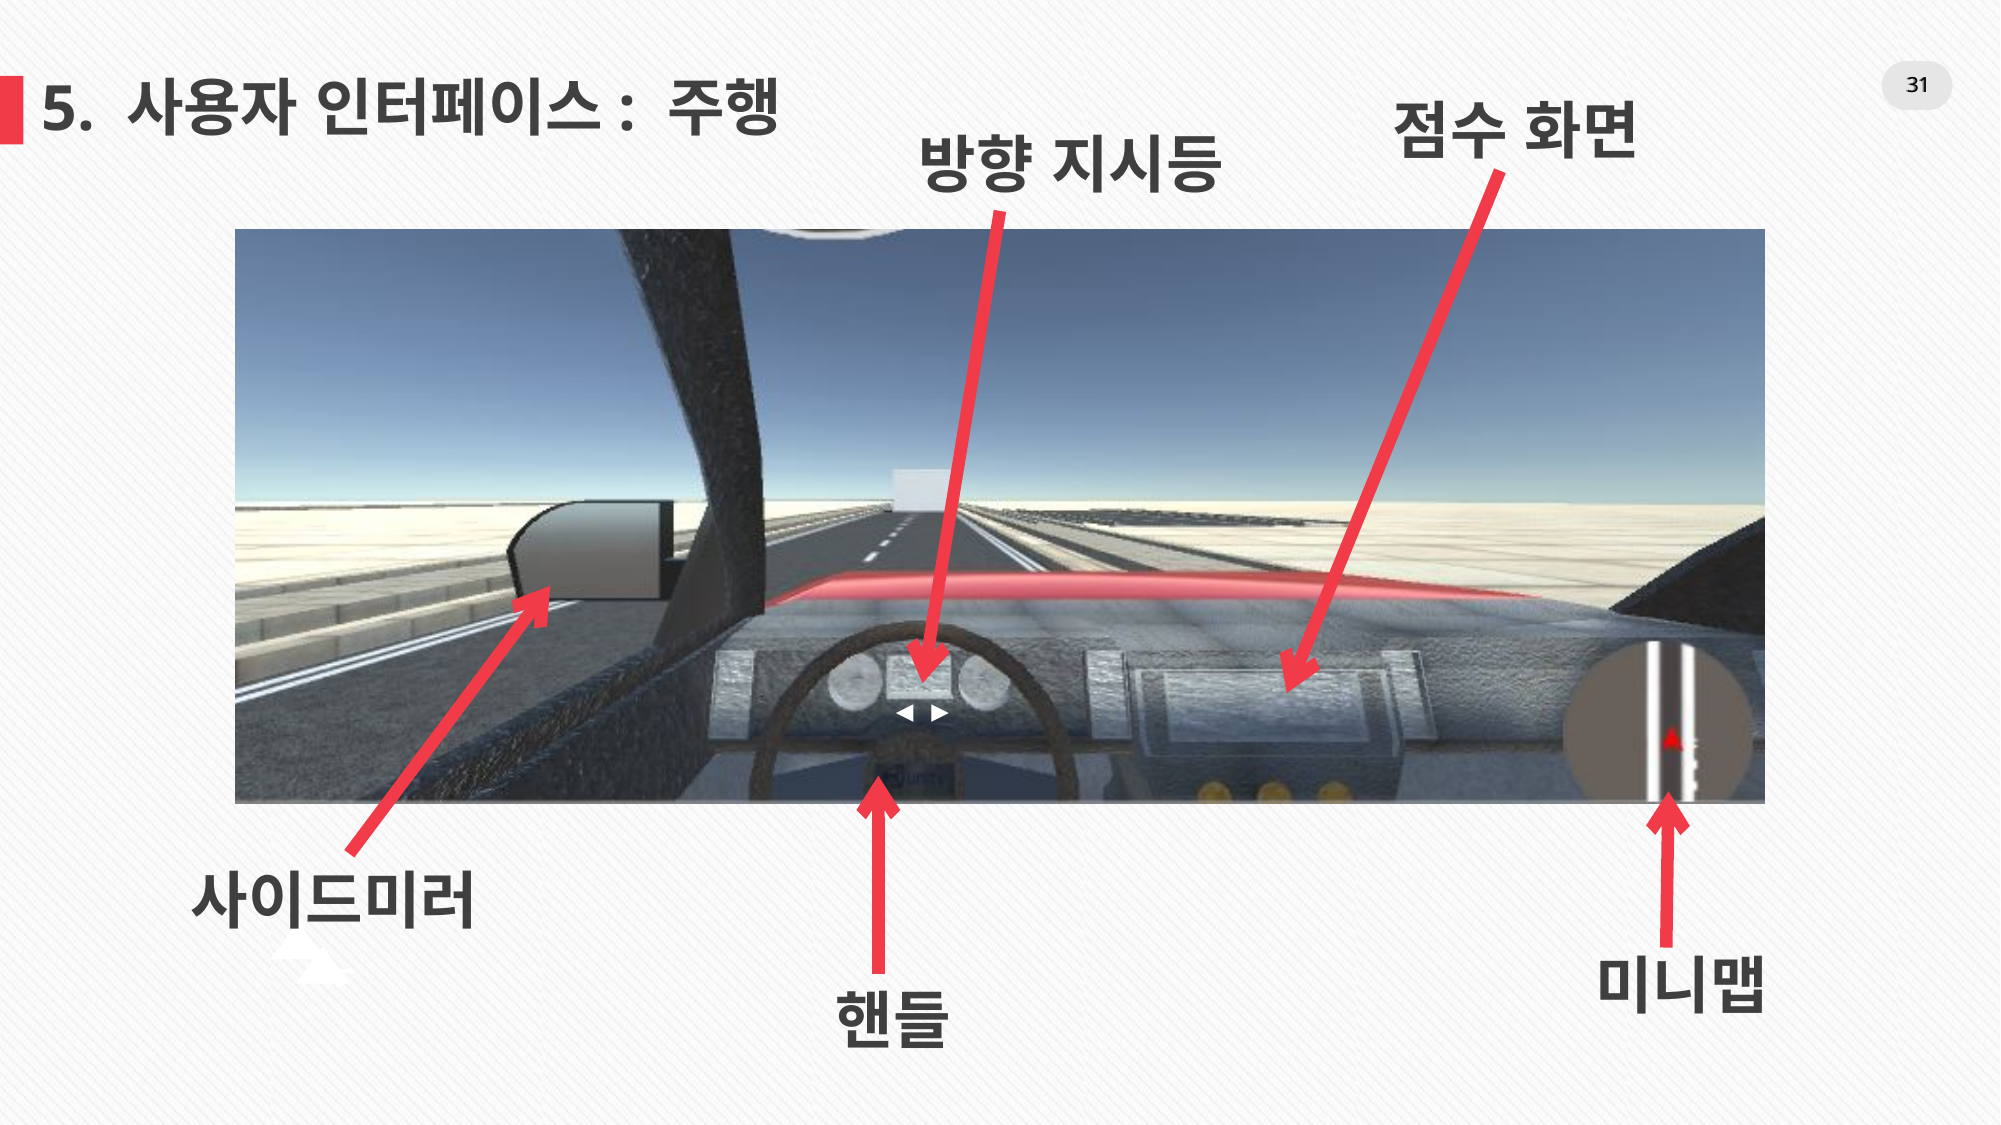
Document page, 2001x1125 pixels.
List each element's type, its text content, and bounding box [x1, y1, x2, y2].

text_box 미니맵 [1500, 908, 1831, 1063]
text_box 31 [1883, 71, 1955, 103]
list 5. 사용자 인터페이스: 주행 [41, 75, 1315, 145]
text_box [725, 408, 1198, 486]
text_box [1132, 325, 1655, 539]
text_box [315, 619, 584, 821]
slide_number 31 [1881, 53, 1953, 118]
picture [0, 0, 2001, 1125]
text_box ㅜ [294, 978, 352, 985]
text_box 핸들 [711, 943, 1043, 1099]
text_box 점수 화면 [1334, 53, 1666, 208]
text_box 사이드미러 [120, 823, 517, 978]
text_box 방향 지시등 [872, 87, 1238, 229]
